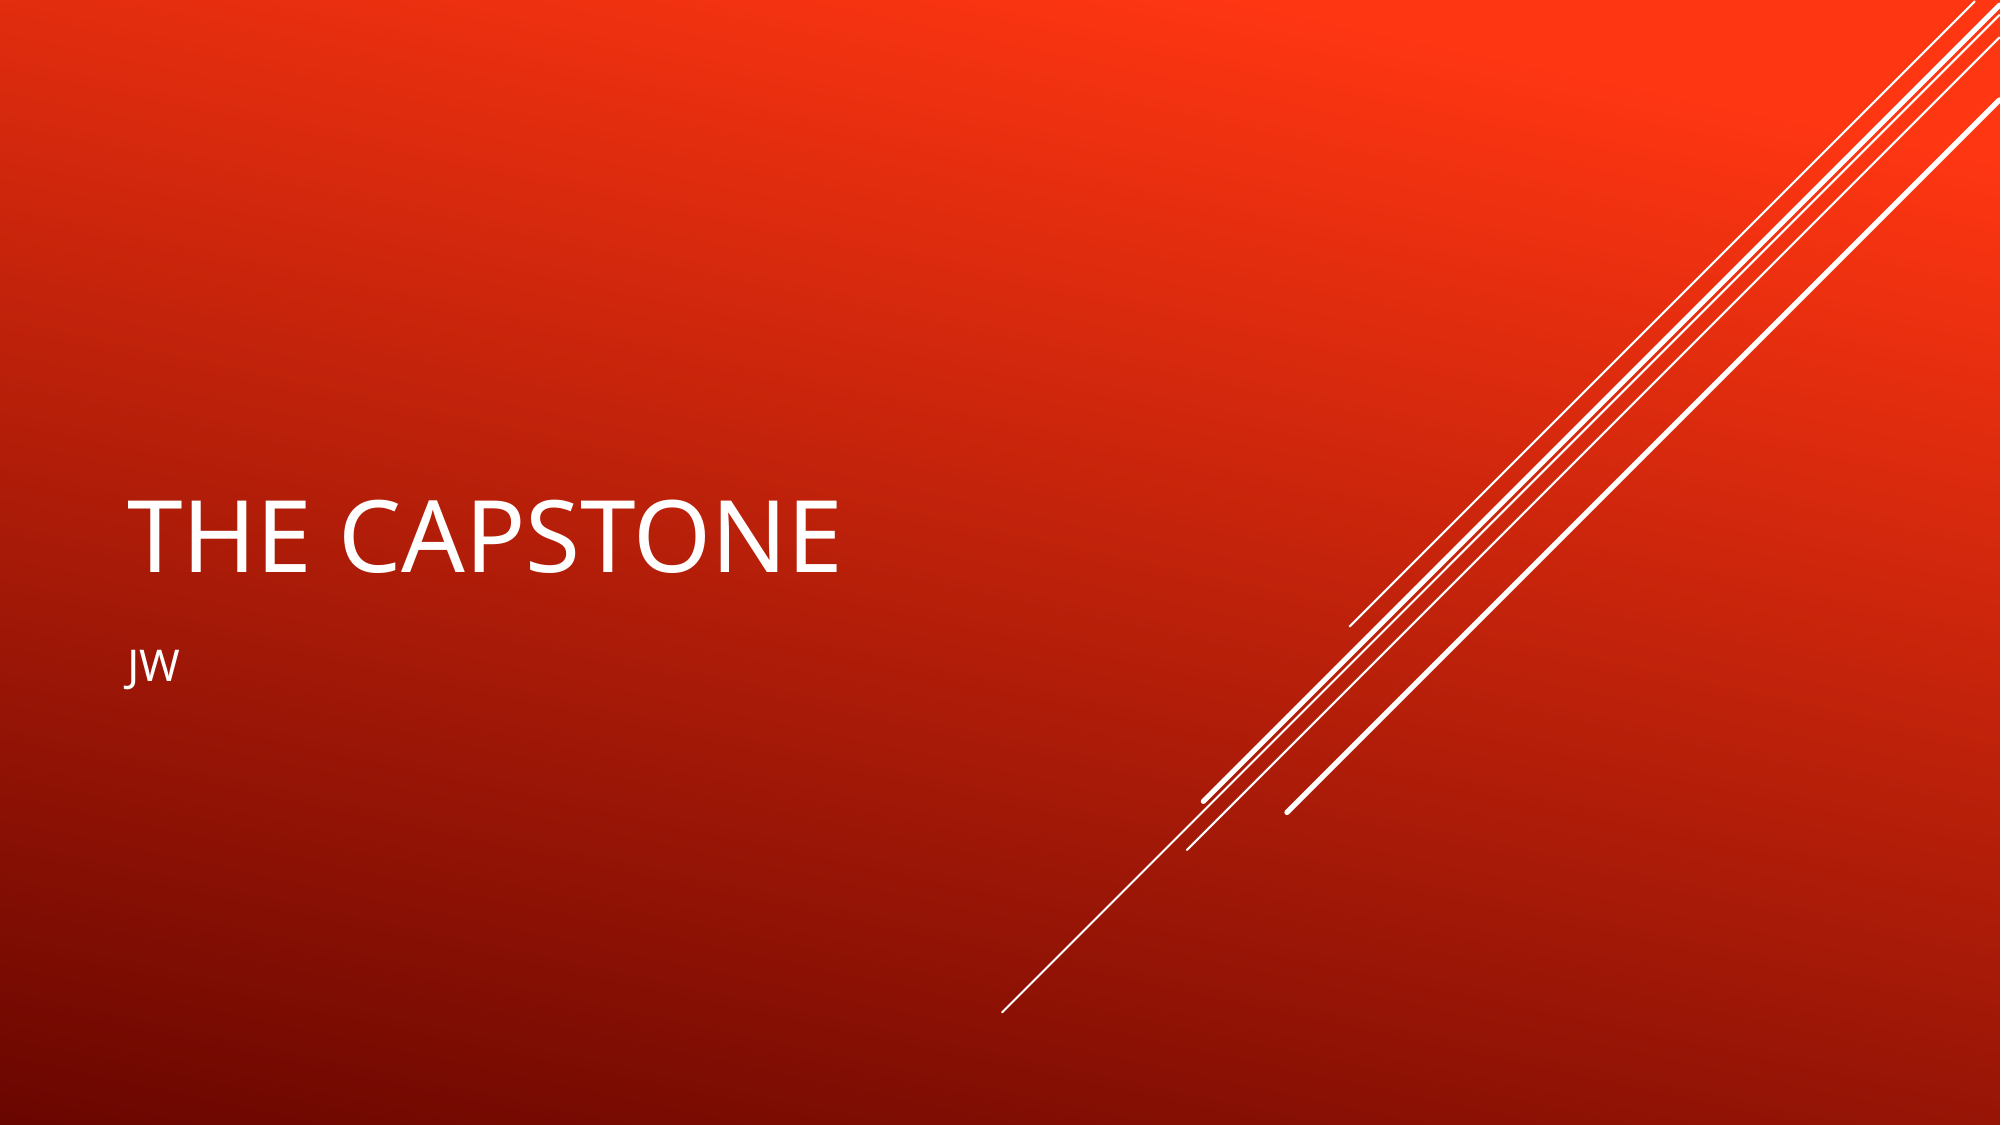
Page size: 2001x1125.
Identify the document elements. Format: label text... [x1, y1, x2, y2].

title The Capstone [112, 112, 1425, 600]
subtitle JW [112, 630, 1163, 950]
